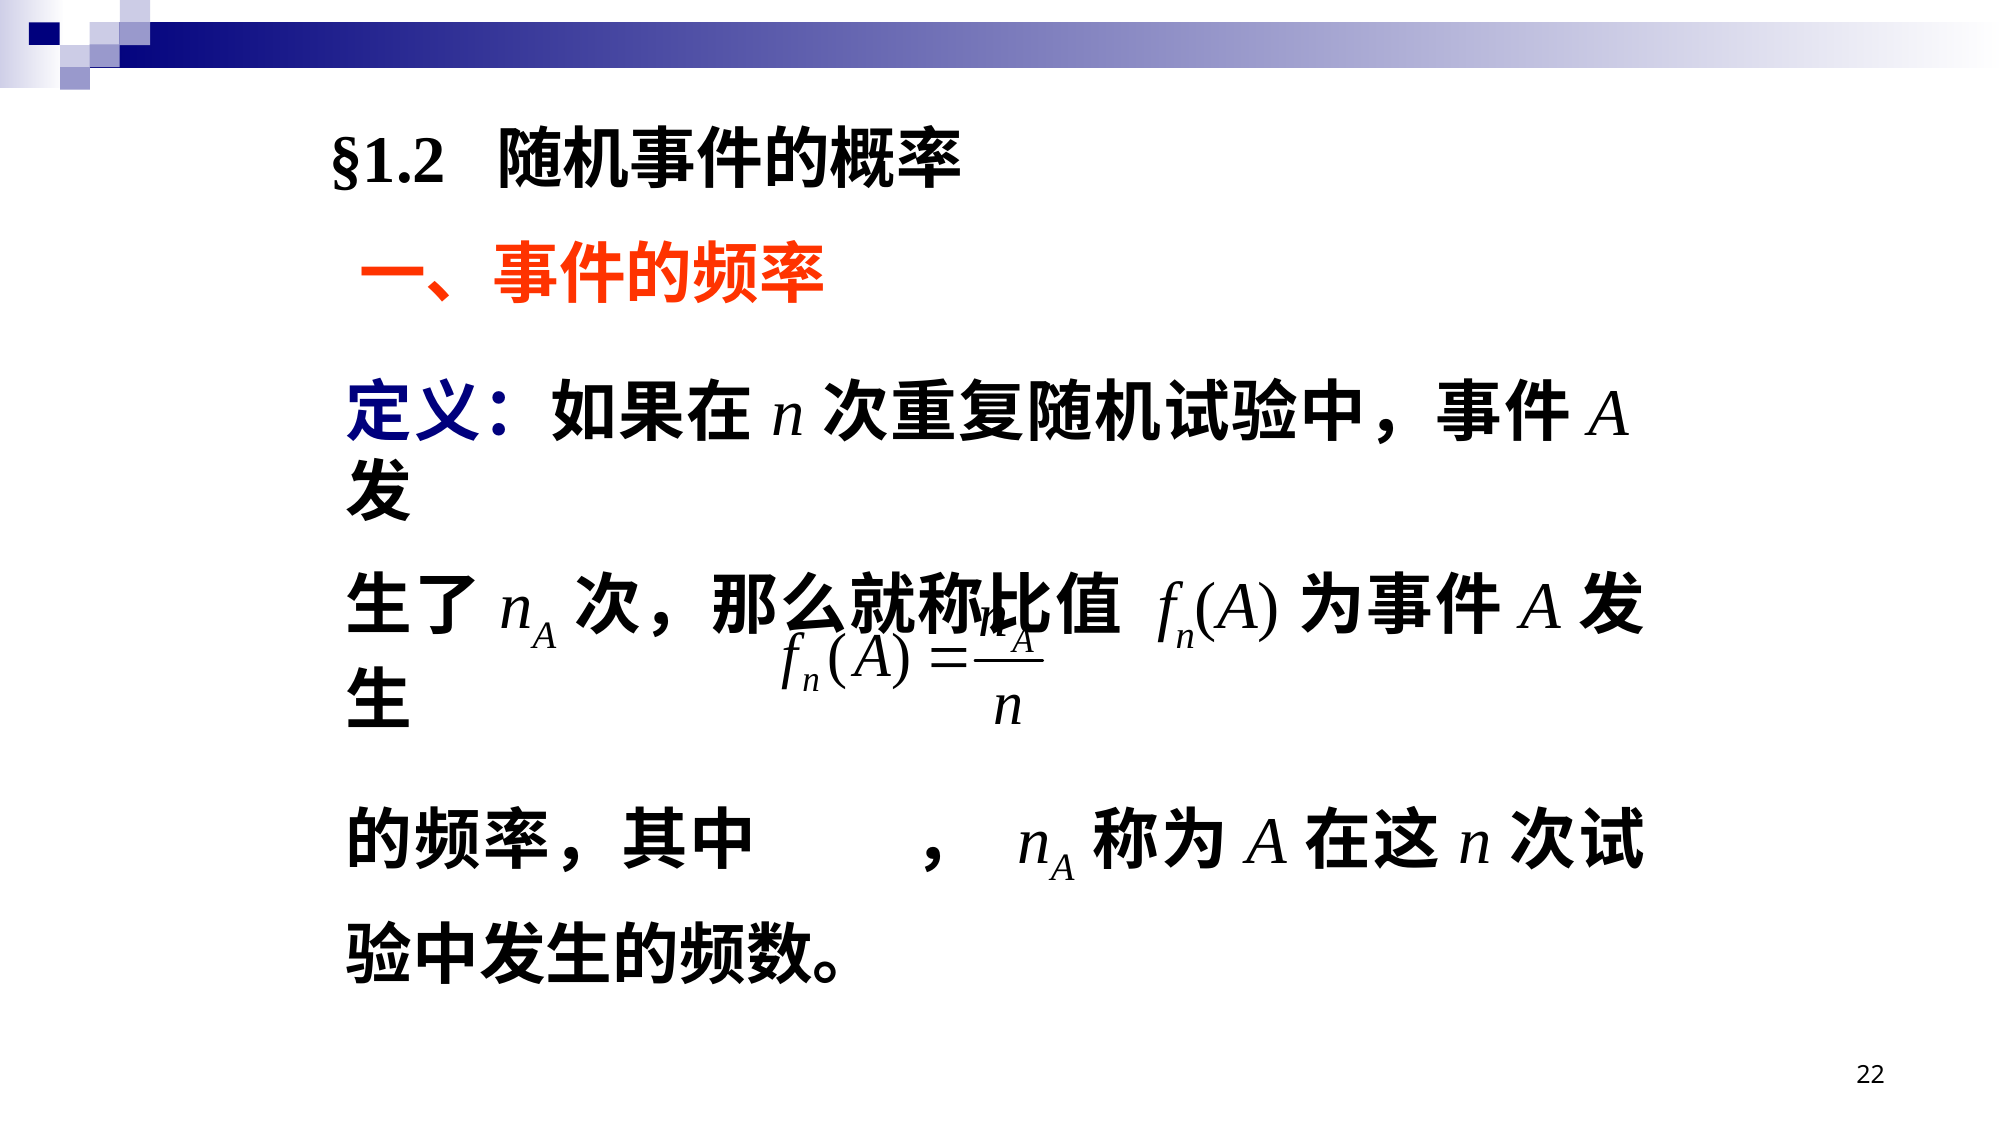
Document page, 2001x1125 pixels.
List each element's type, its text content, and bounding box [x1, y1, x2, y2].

text_box 一、事件的频率 [344, 223, 964, 318]
text_box §1.2 随机事件的概率 [257, 108, 1036, 204]
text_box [330, 361, 1661, 825]
slide_number 22 [1433, 1025, 1900, 1100]
